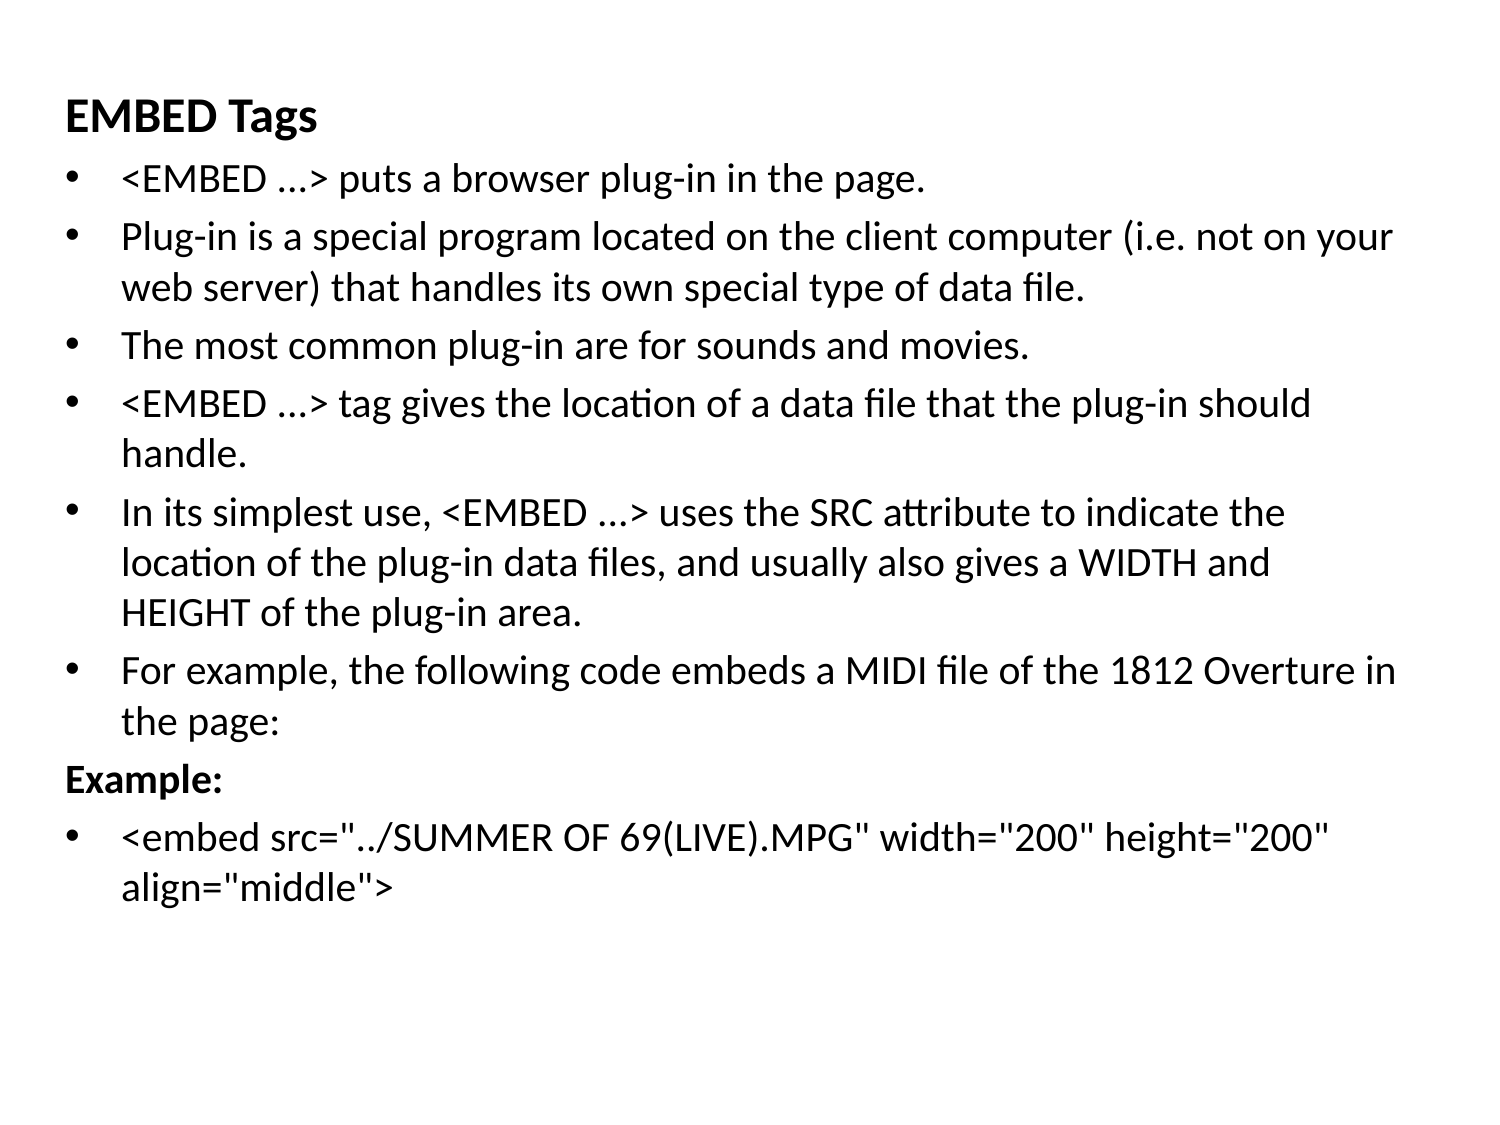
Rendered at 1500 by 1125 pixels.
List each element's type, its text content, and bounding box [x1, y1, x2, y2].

text_box EMBED Tags <EMBED ...> puts a browser plug-in in the page. Plug-in is a special program located on the client computer (i.e. not on your web server) that handles its own special type of data file. The most common plug-in are for sounds and movies. <EMBED ...> tag gives the location of a data file that the plug-in should handle. In its simplest use, <EMBED ...> uses the SRC attribute to indicate the location of the plug-in data files, and usually also gives a WIDTH and HEIGHT of the plug-in area. For example, the following code embeds a MIDI file of the 1812 Overture in the page: Example: <embed src="../SUMMER OF 69(LIVE).MPG" width="200" height="200" align="middle"> [50, 74, 1425, 1063]
